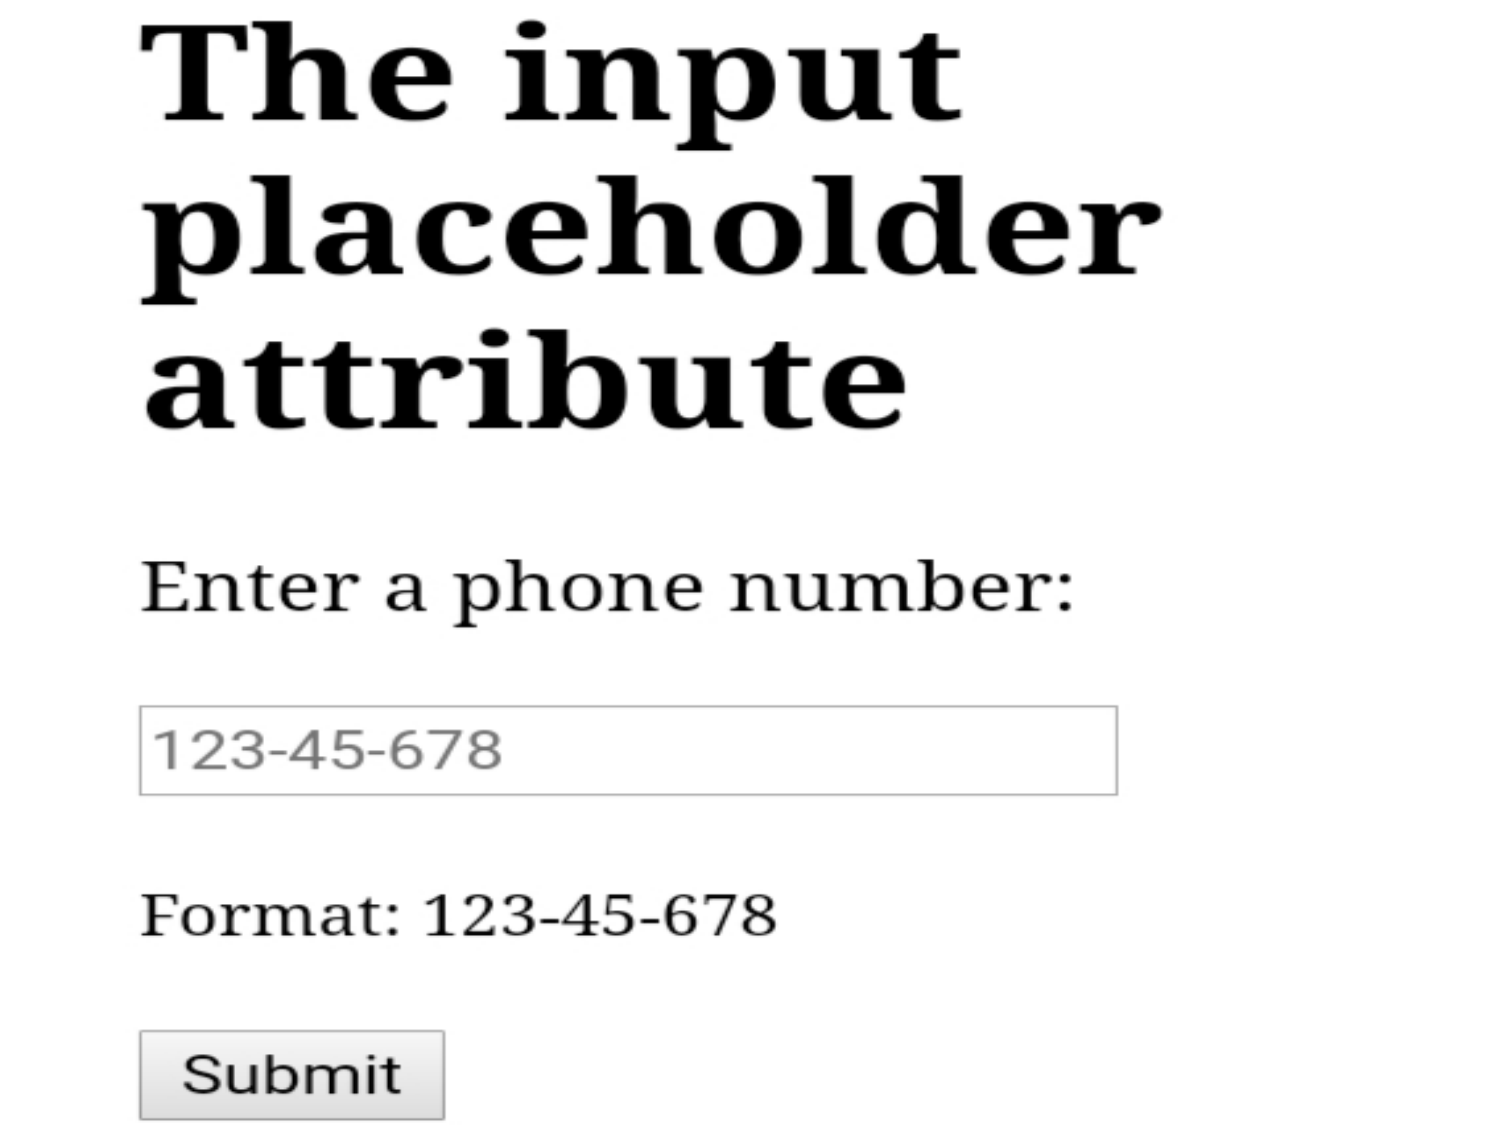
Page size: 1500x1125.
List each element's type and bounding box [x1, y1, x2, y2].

picture [103, 0, 1449, 1125]
